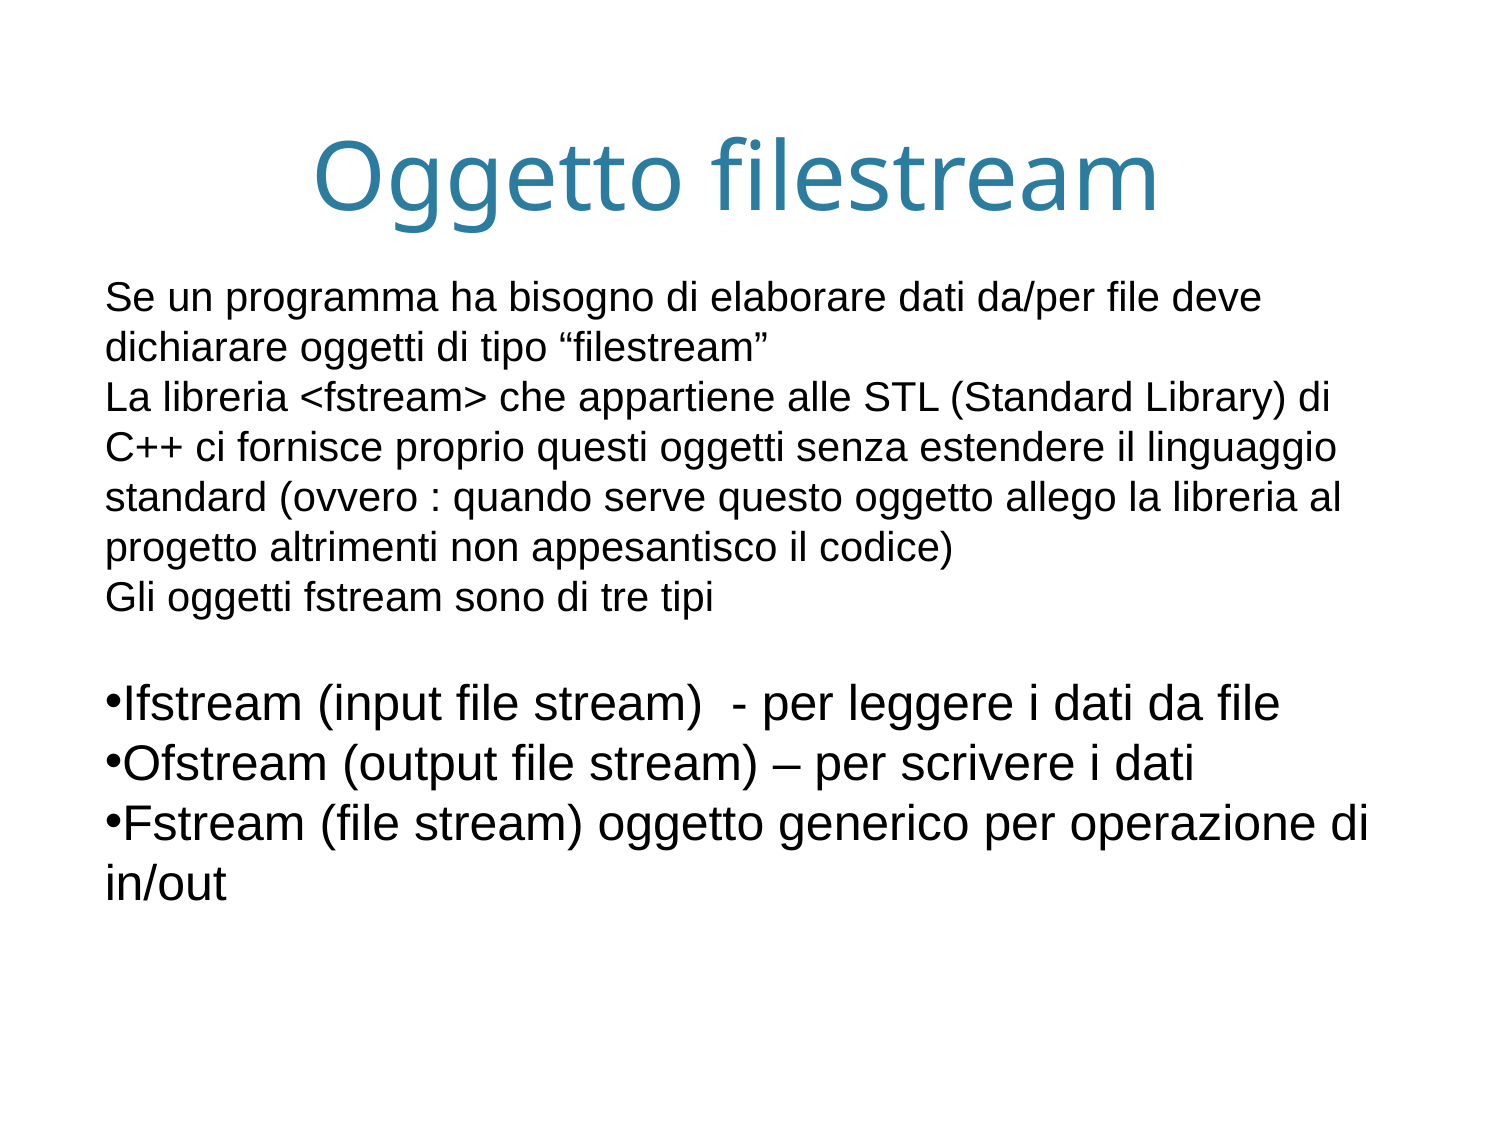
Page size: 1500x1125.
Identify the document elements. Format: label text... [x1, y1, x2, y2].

text_box Se un programma ha bisogno di elaborare dati da/per file deve dichiarare oggetti di tipo “filestream” La libreria <fstream> che appartiene alle STL (Standard Library) di C++ ci fornisce proprio questi oggetti senza estendere il linguaggio standard (ovvero : quando serve questo oggetto allego la libreria al progetto altrimenti non appesantisco il codice) Gli oggetti fstream sono di tre tipi Ifstream (input file stream) - per leggere i dati da file Ofstream (output file stream) – per scrivere i dati Fstream (file stream) oggetto generico per operazione di in/out [90, 262, 1388, 988]
text_box Oggetto filestream [90, 17, 1410, 237]
